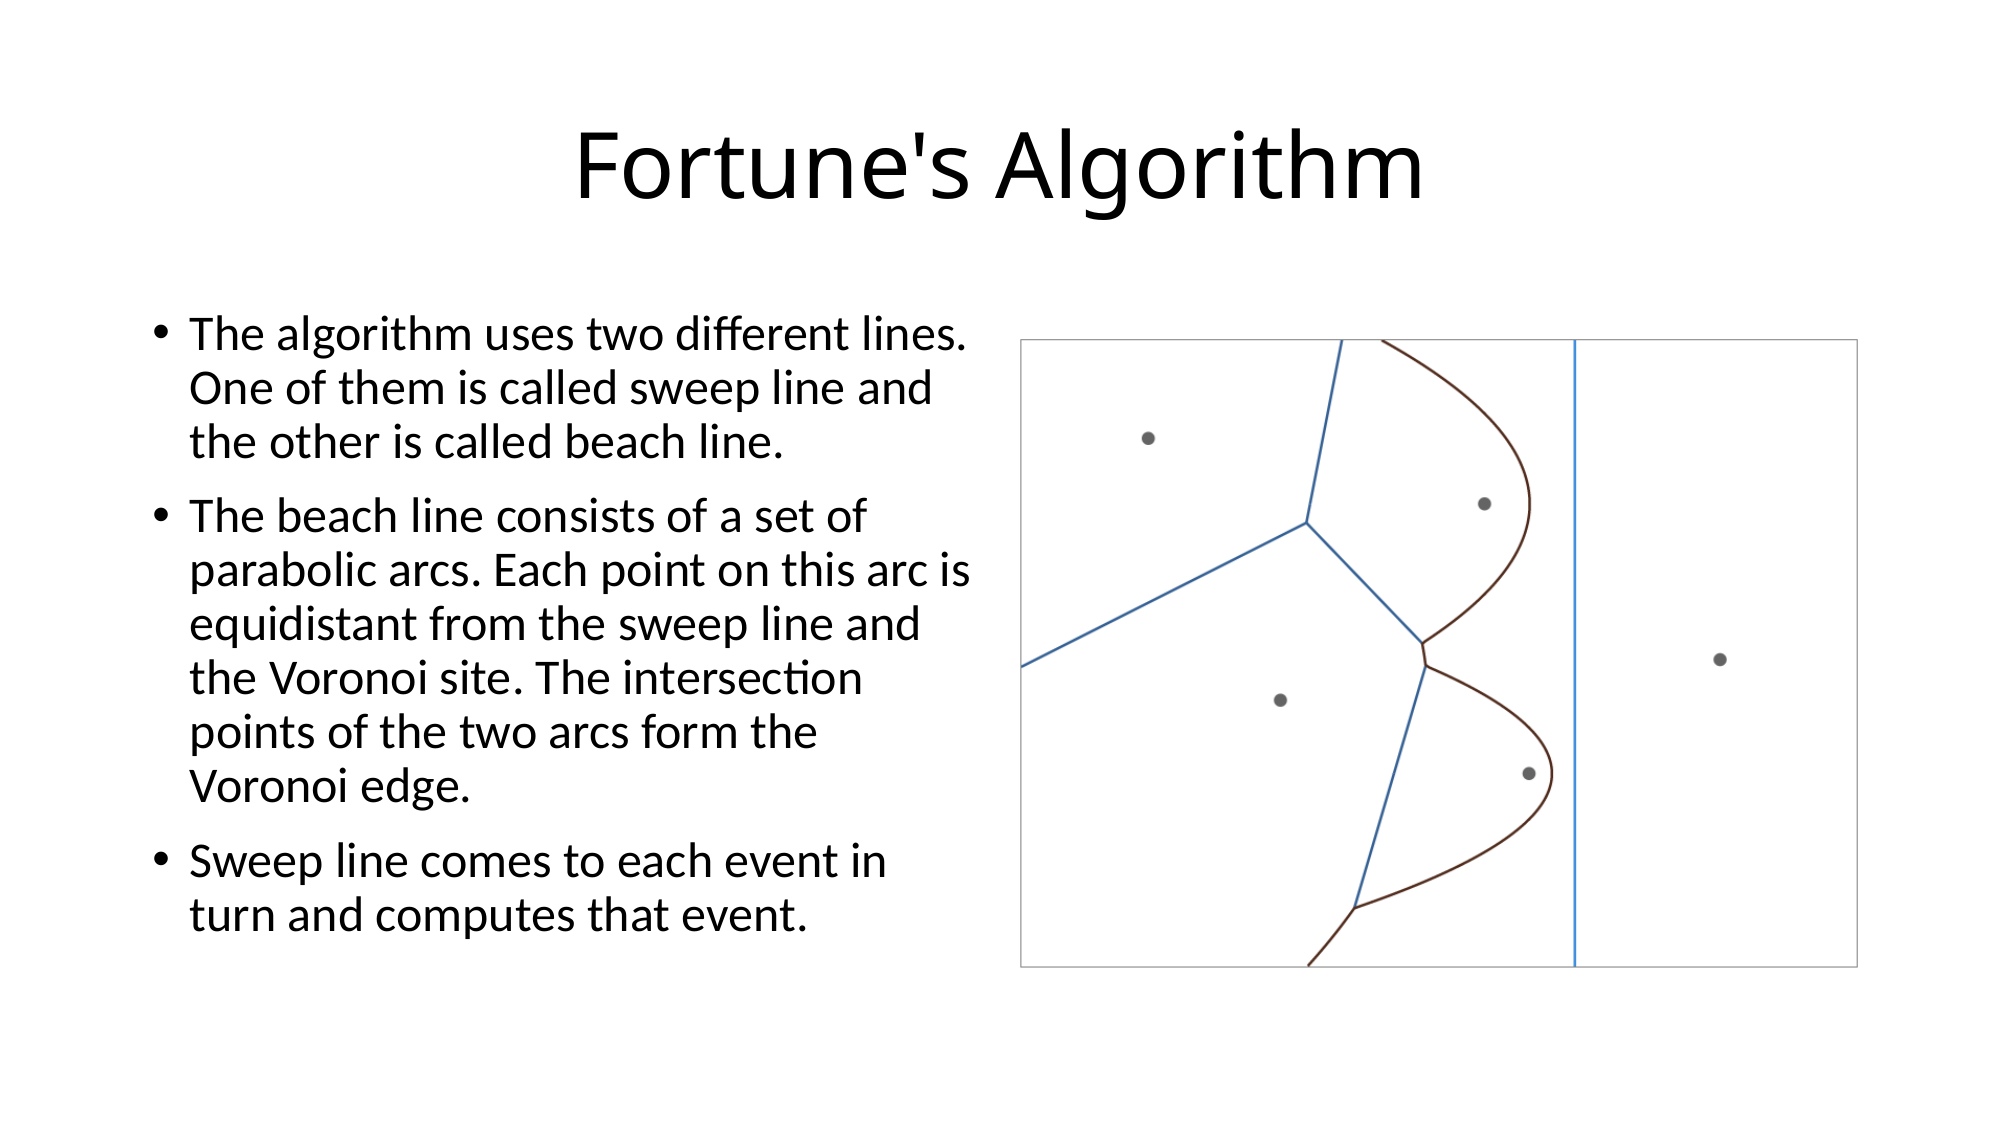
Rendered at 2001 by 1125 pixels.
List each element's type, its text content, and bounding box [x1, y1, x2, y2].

list The algorithm uses two different lines. One of them is called sweep line and the other is called beach line. The beach line consists of a set of parabolic arcs. Each point on this arc is equidistant from the sweep line and the Voronoi site. The intersection points of the two arcs form the Voronoi edge. Sweep line comes to each event in turn and computes that event. [137, 299, 988, 1014]
title Fortune's Algorithm [137, 59, 1863, 278]
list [1012, 335, 1863, 977]
